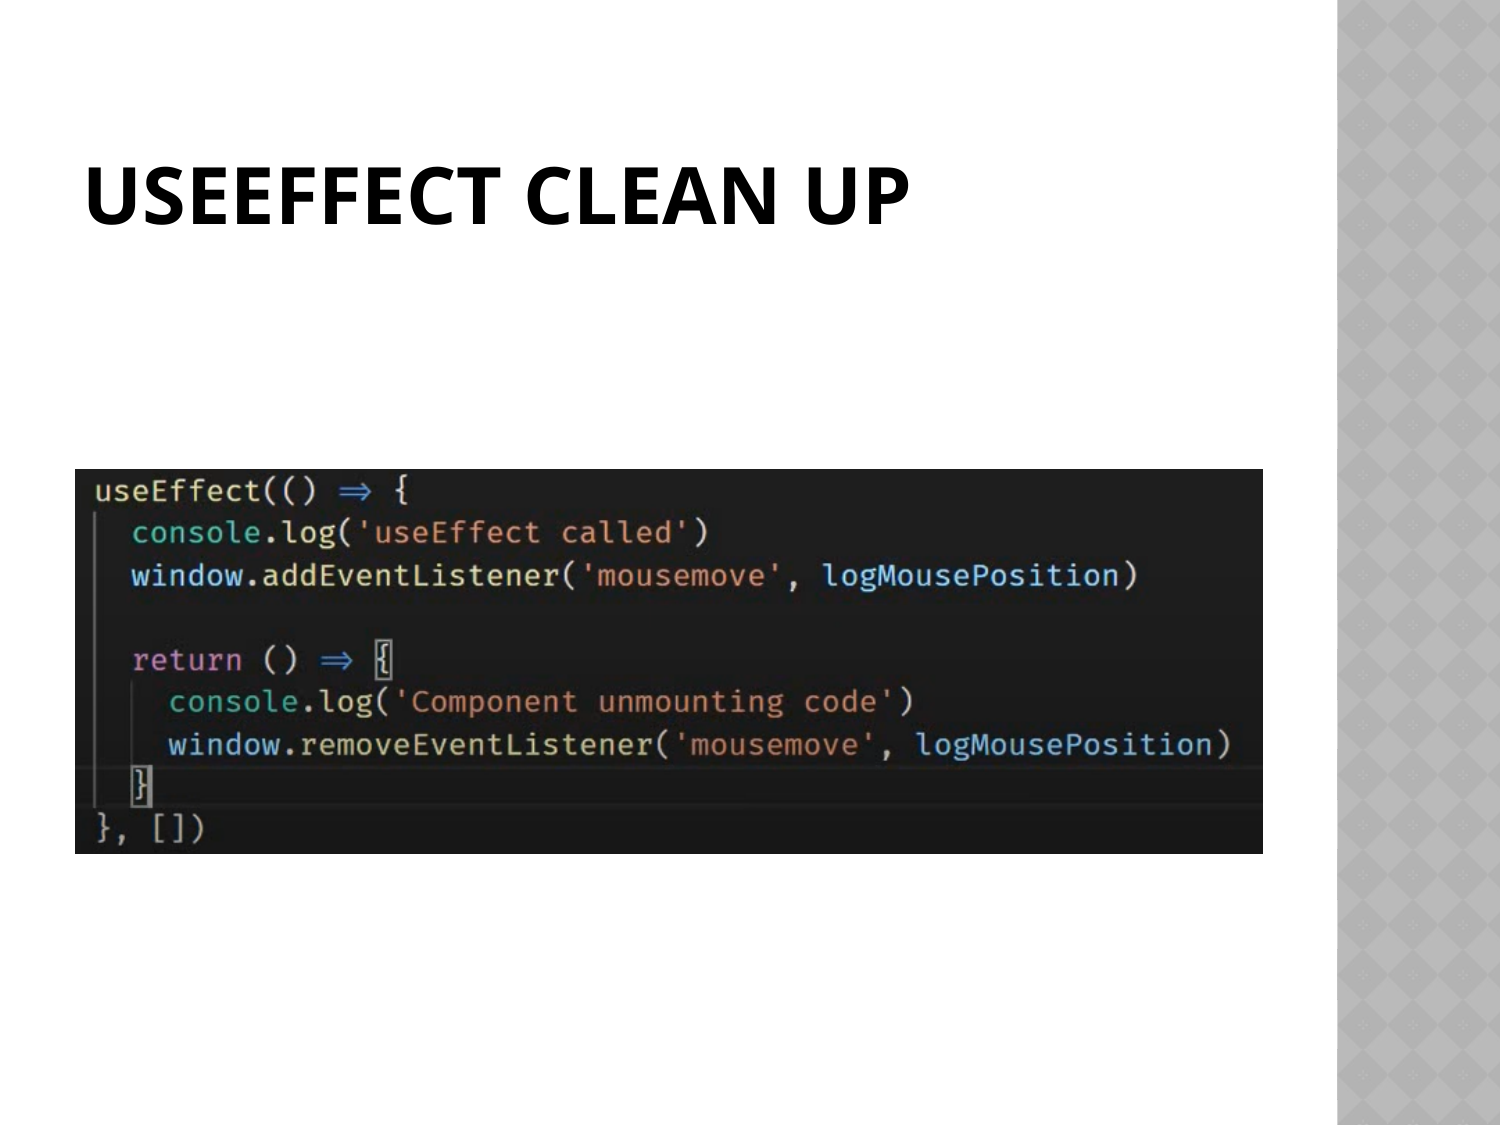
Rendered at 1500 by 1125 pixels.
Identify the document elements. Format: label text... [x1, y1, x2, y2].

title Useeffect clean up [75, 52, 1263, 240]
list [74, 468, 1263, 855]
